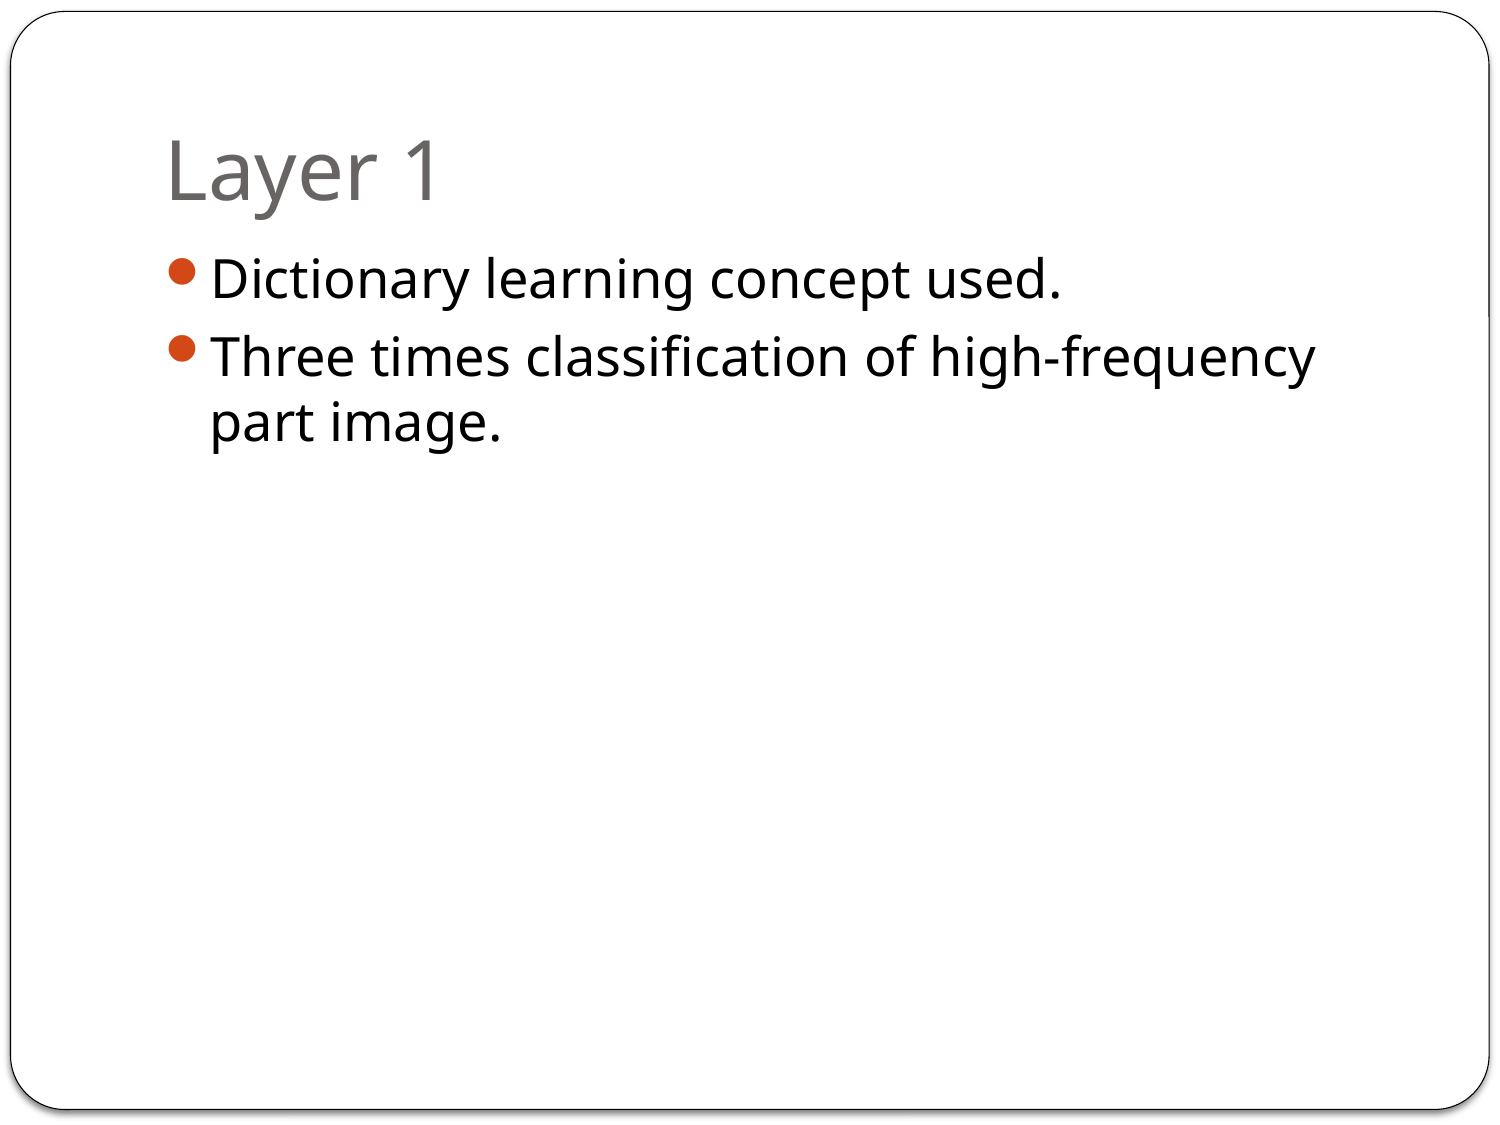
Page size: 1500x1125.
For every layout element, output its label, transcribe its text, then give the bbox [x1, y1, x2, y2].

title Layer 1 [150, 45, 1425, 233]
list Dictionary learning concept used. Three times classification of high-frequency part image. [150, 237, 1425, 988]
